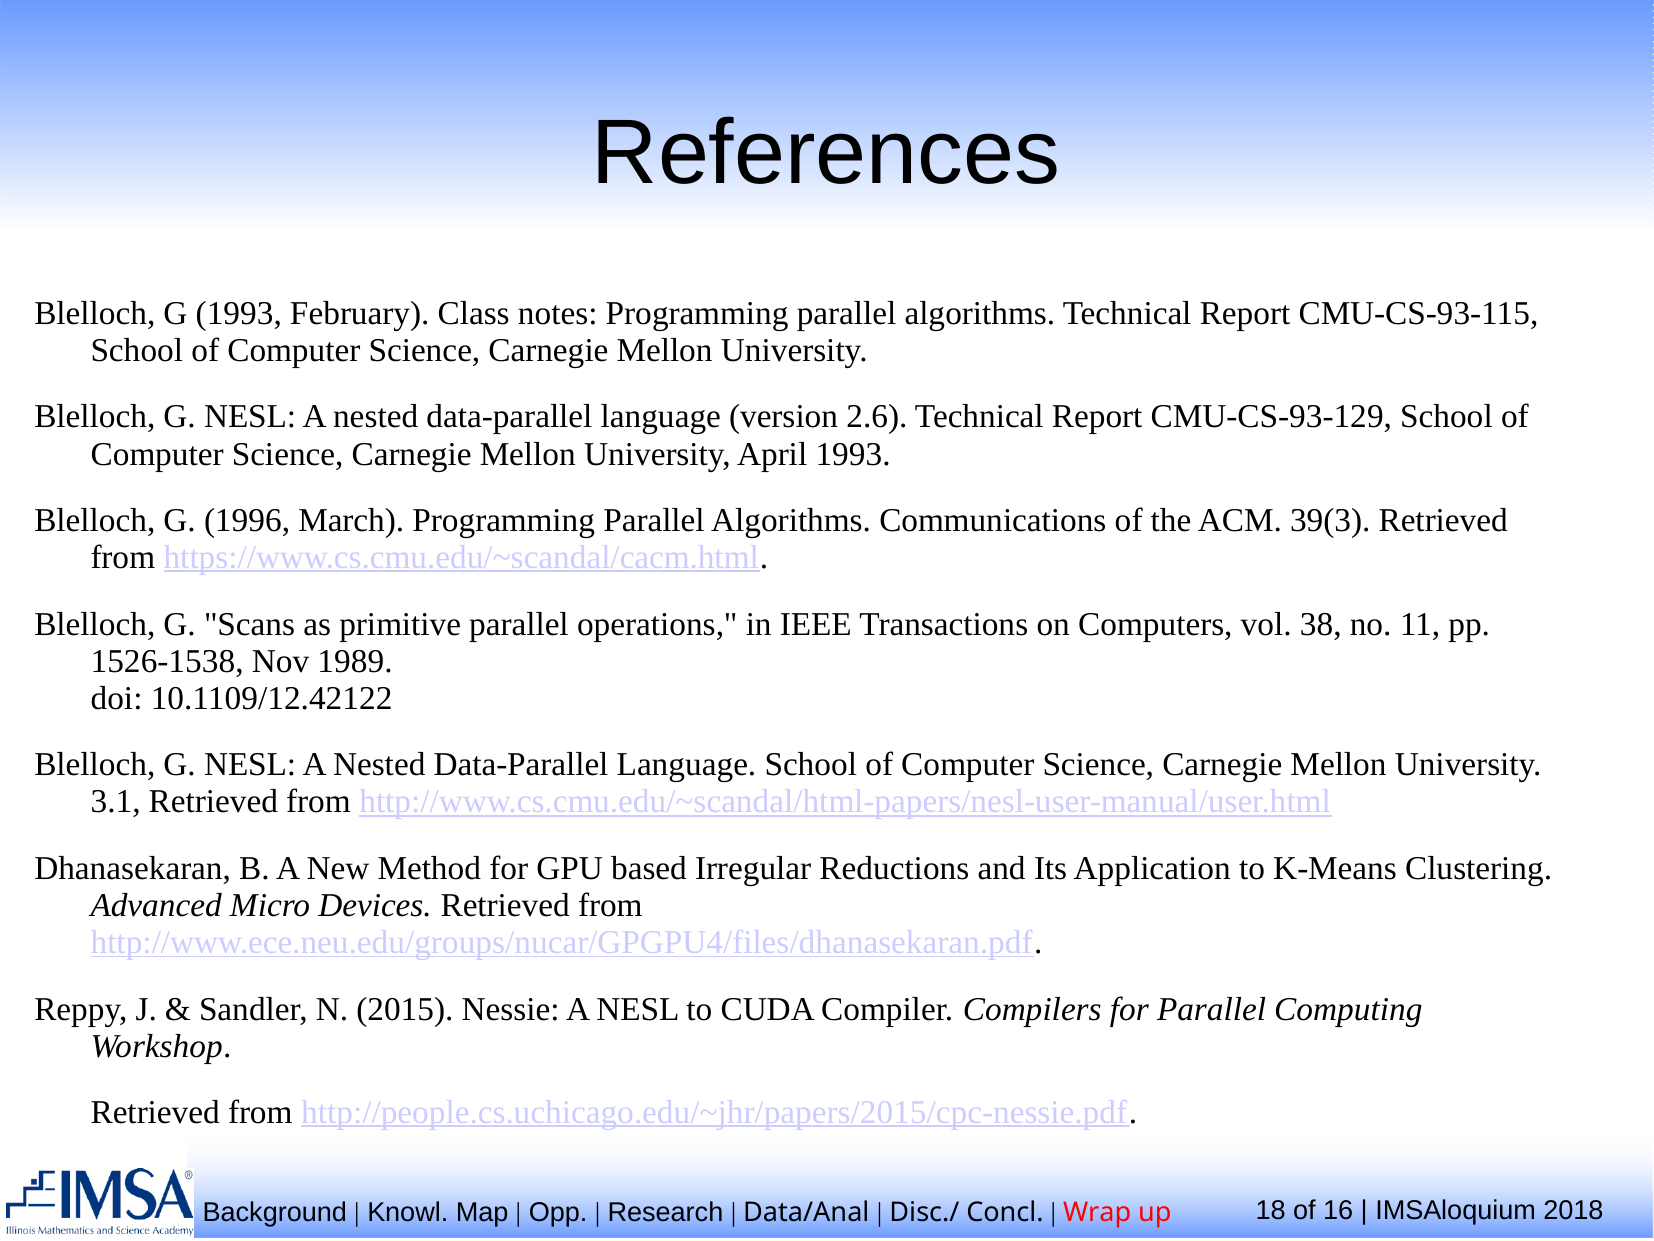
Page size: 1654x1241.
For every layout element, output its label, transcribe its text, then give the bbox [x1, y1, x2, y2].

text_box Background | Knowl. Map | Opp. | Research | Data/Anal | Disc./ Concl. | Wrap up [197, 1182, 1217, 1240]
title References [82, 49, 1571, 257]
text_box [0, 0, 1654, 233]
text_box ‹#› of 16 | IMSAloquium 2018 [1240, 1186, 1654, 1234]
list Blelloch, G (1993, February). Class notes: Programming parallel algorithms. Technical Report CMU-CS-93-115, School of Computer Science, Carnegie Mellon University. Blelloch, G. NESL: A nested data-parallel language (version 2.6). Technical Report CMU-CS-93-129, School of Computer Science, Carnegie Mellon University, April 1993. Blelloch, G. (1996, March). Programming Parallel Algorithms. Communications of the ACM. 39(3). Retrieved from https://www.cs.cmu.edu/~scandal/cacm.html. Blelloch, G. "Scans as primitive parallel operations," in IEEE Transactions on Computers, vol. 38, no. 11, pp. 1526-1538, Nov 1989. doi: 10.1109/12.42122 Blelloch, G. NESL: A Nested Data-Parallel Language. School of Computer Science, Carnegie Mellon University. 3.1, Retrieved from http://www.cs.cmu.edu/~scandal/html-papers/nesl-user-manual/user.html Dhanasekaran, B. A New Method for GPU based Irregular Reductions and Its Application to K-Means Clustering. Advanced Micro Devices. Retrieved from http://www.ece.neu.edu/groups/nucar/GPGPU4/files/dhanasekaran.pdf. Reppy, J. & Sandler, N. (2015). Nessie: A NESL to CUDA Compiler. Compilers for Parallel Computing Workshop. Retrieved from http://people.cs.uchicago.edu/~jhr/papers/2015/cpc-nessie.pdf. [34, 290, 1571, 1167]
picture [5, 1168, 194, 1240]
text_box [186, 1131, 1654, 1239]
